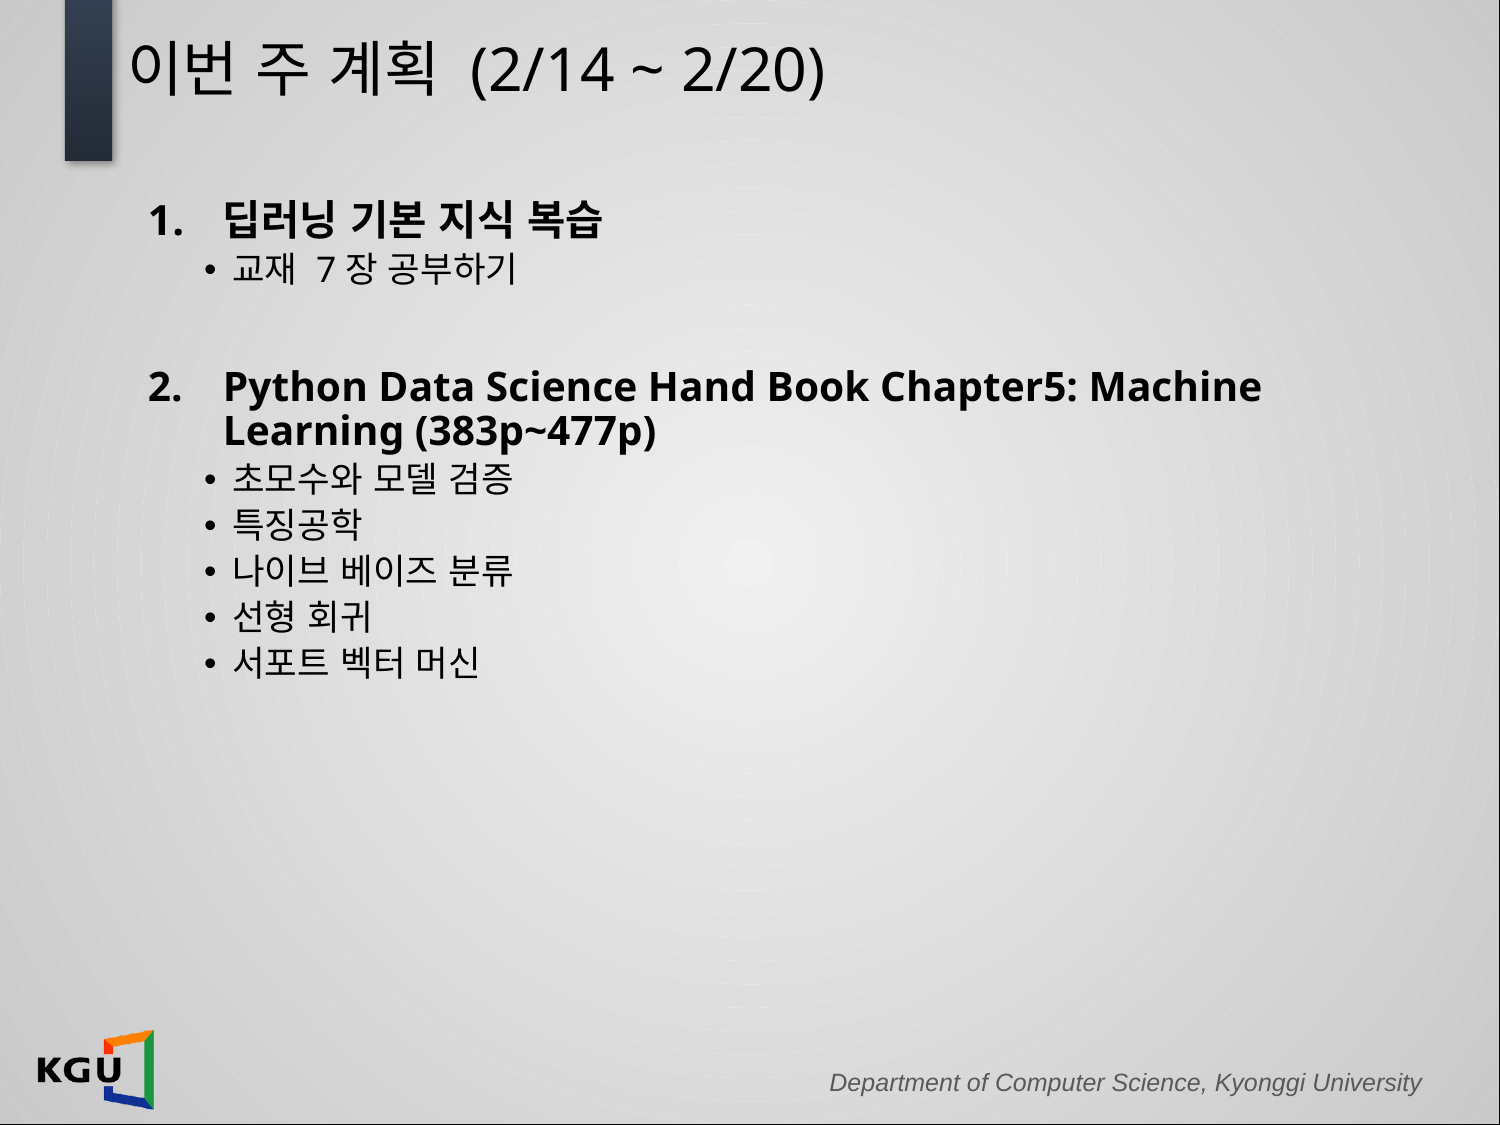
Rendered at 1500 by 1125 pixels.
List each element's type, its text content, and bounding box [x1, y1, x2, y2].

picture [22, 1022, 183, 1118]
title 이번 주 계획 (2/14 ~ 2/20) [112, 30, 1406, 185]
list 딥러닝 기본 지식 복습 교재 7장 공부하기 Python Data Science Hand Book Chapter5: Machine Learning (383p~477p) 초모수와 모델 검증 특징공학 나이브 베이즈 분류 선형 회귀 서포트 벡터 머신 [76, 191, 1371, 988]
